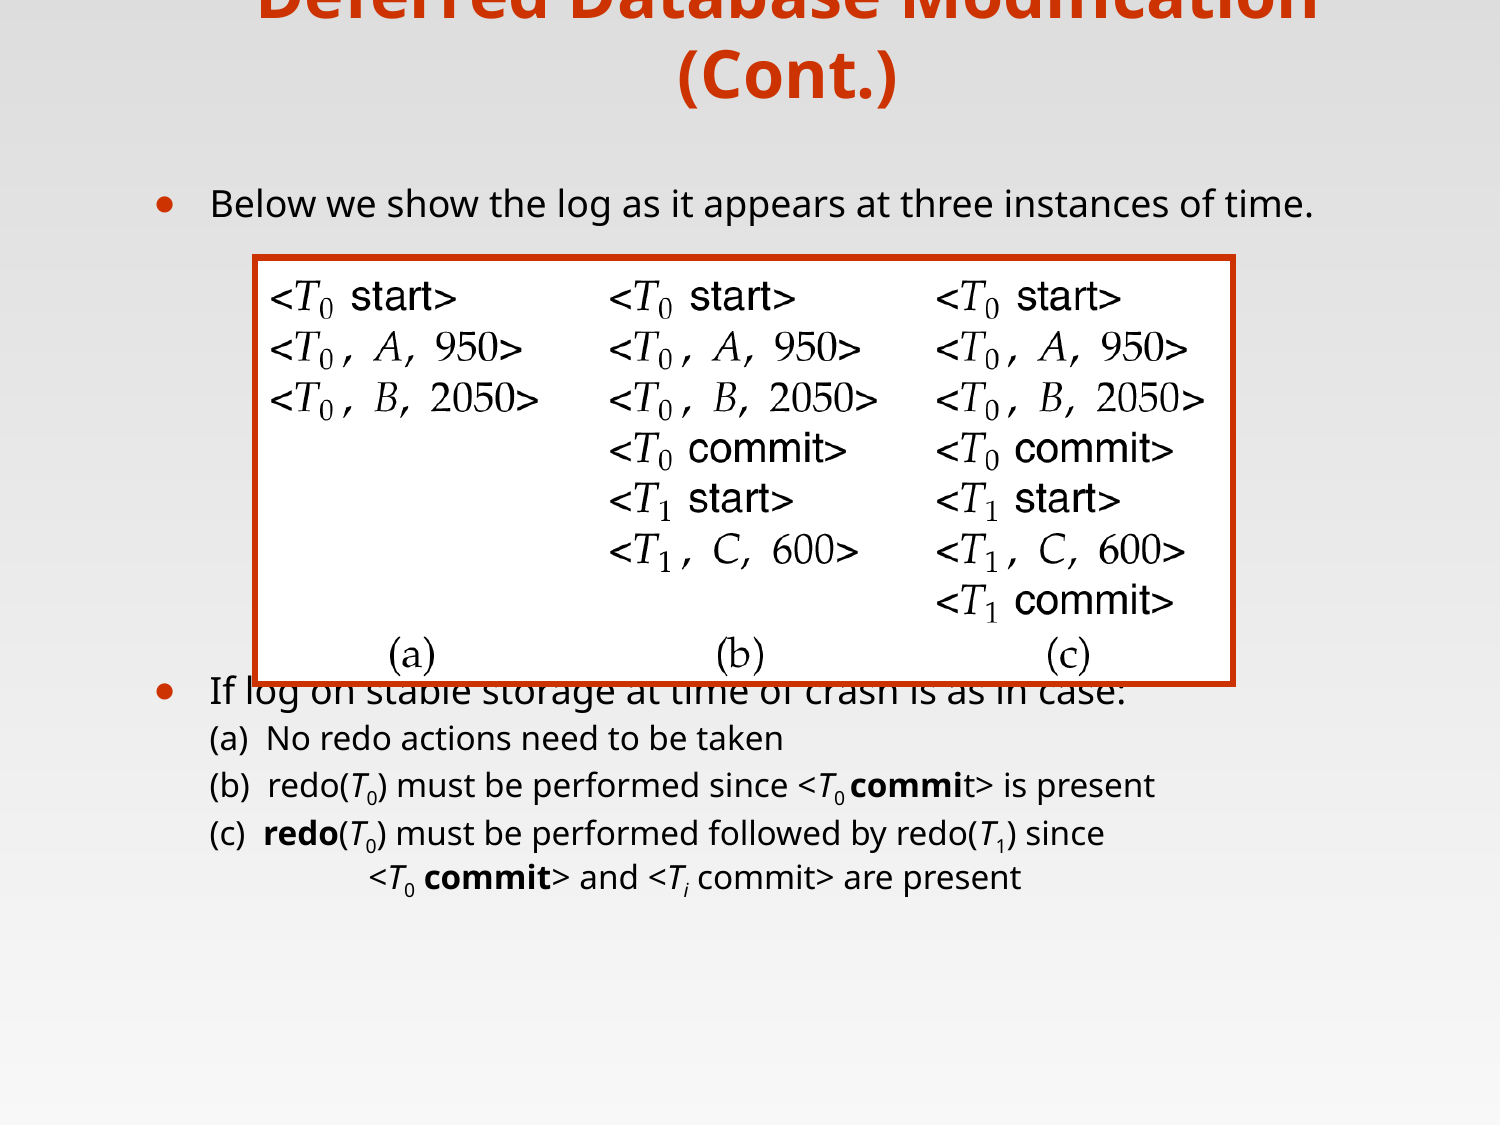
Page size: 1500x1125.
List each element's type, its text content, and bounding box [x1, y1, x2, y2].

list Below we show the log as it appears at three instances of time. If log on stable storage at time of crash is as in case: (a) No redo actions need to be taken (b) redo(T0) must be performed since <T0 commit> is present (c) redo(T0) must be performed followed by redo(T1) since <T0 commit> and <Ti commit> are present [138, 181, 1489, 1019]
picture [257, 260, 1231, 681]
title Deferred Database Modification (Cont.) [126, 19, 1451, 120]
